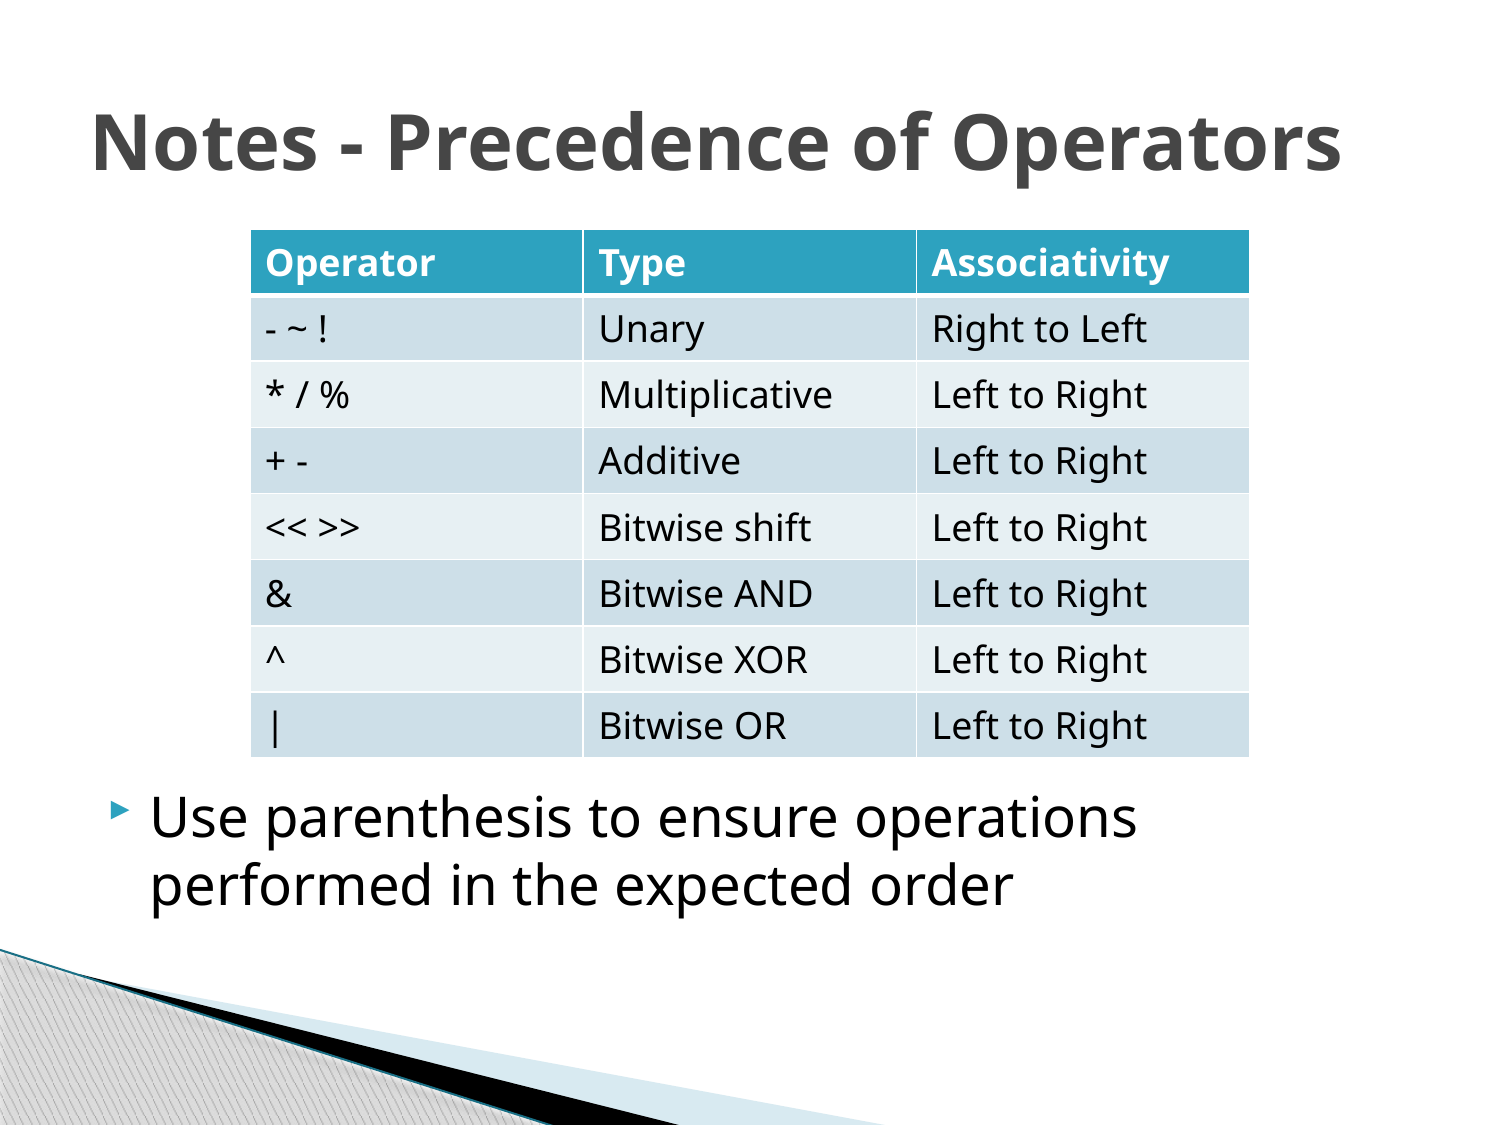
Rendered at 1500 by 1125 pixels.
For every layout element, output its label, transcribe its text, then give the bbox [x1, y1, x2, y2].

table_header Type [584, 230, 916, 293]
table_cell << >> [251, 494, 582, 559]
table_cell Bitwise AND [584, 560, 916, 625]
table_cell Left to Right [917, 560, 1249, 625]
title Notes - Precedence of Operators [75, 45, 1425, 233]
table_cell * / % [251, 362, 582, 427]
table_cell & [251, 560, 582, 625]
table_cell Multiplicative [584, 362, 916, 427]
table_cell Additive [584, 428, 916, 493]
table_cell Left to Right [917, 693, 1249, 757]
table_cell Unary [584, 298, 916, 360]
table_cell Right to Left [917, 298, 1249, 360]
table_header Operator [251, 230, 582, 293]
table_cell Left to Right [917, 428, 1249, 493]
table_cell Left to Right [917, 362, 1249, 427]
table_cell + - [251, 428, 582, 493]
table_cell Left to Right [917, 627, 1249, 691]
table_cell Bitwise XOR [584, 627, 916, 691]
table_cell | [251, 693, 582, 757]
table_cell Left to Right [917, 494, 1249, 559]
table_cell ^ [251, 627, 582, 691]
table_cell - ~ ! [251, 298, 582, 360]
table_cell Bitwise OR [584, 693, 916, 757]
list Use parenthesis to ensure operations performed in the expected order [75, 243, 1425, 986]
table_header Associativity [917, 230, 1249, 293]
table_cell Bitwise shift [584, 494, 916, 559]
